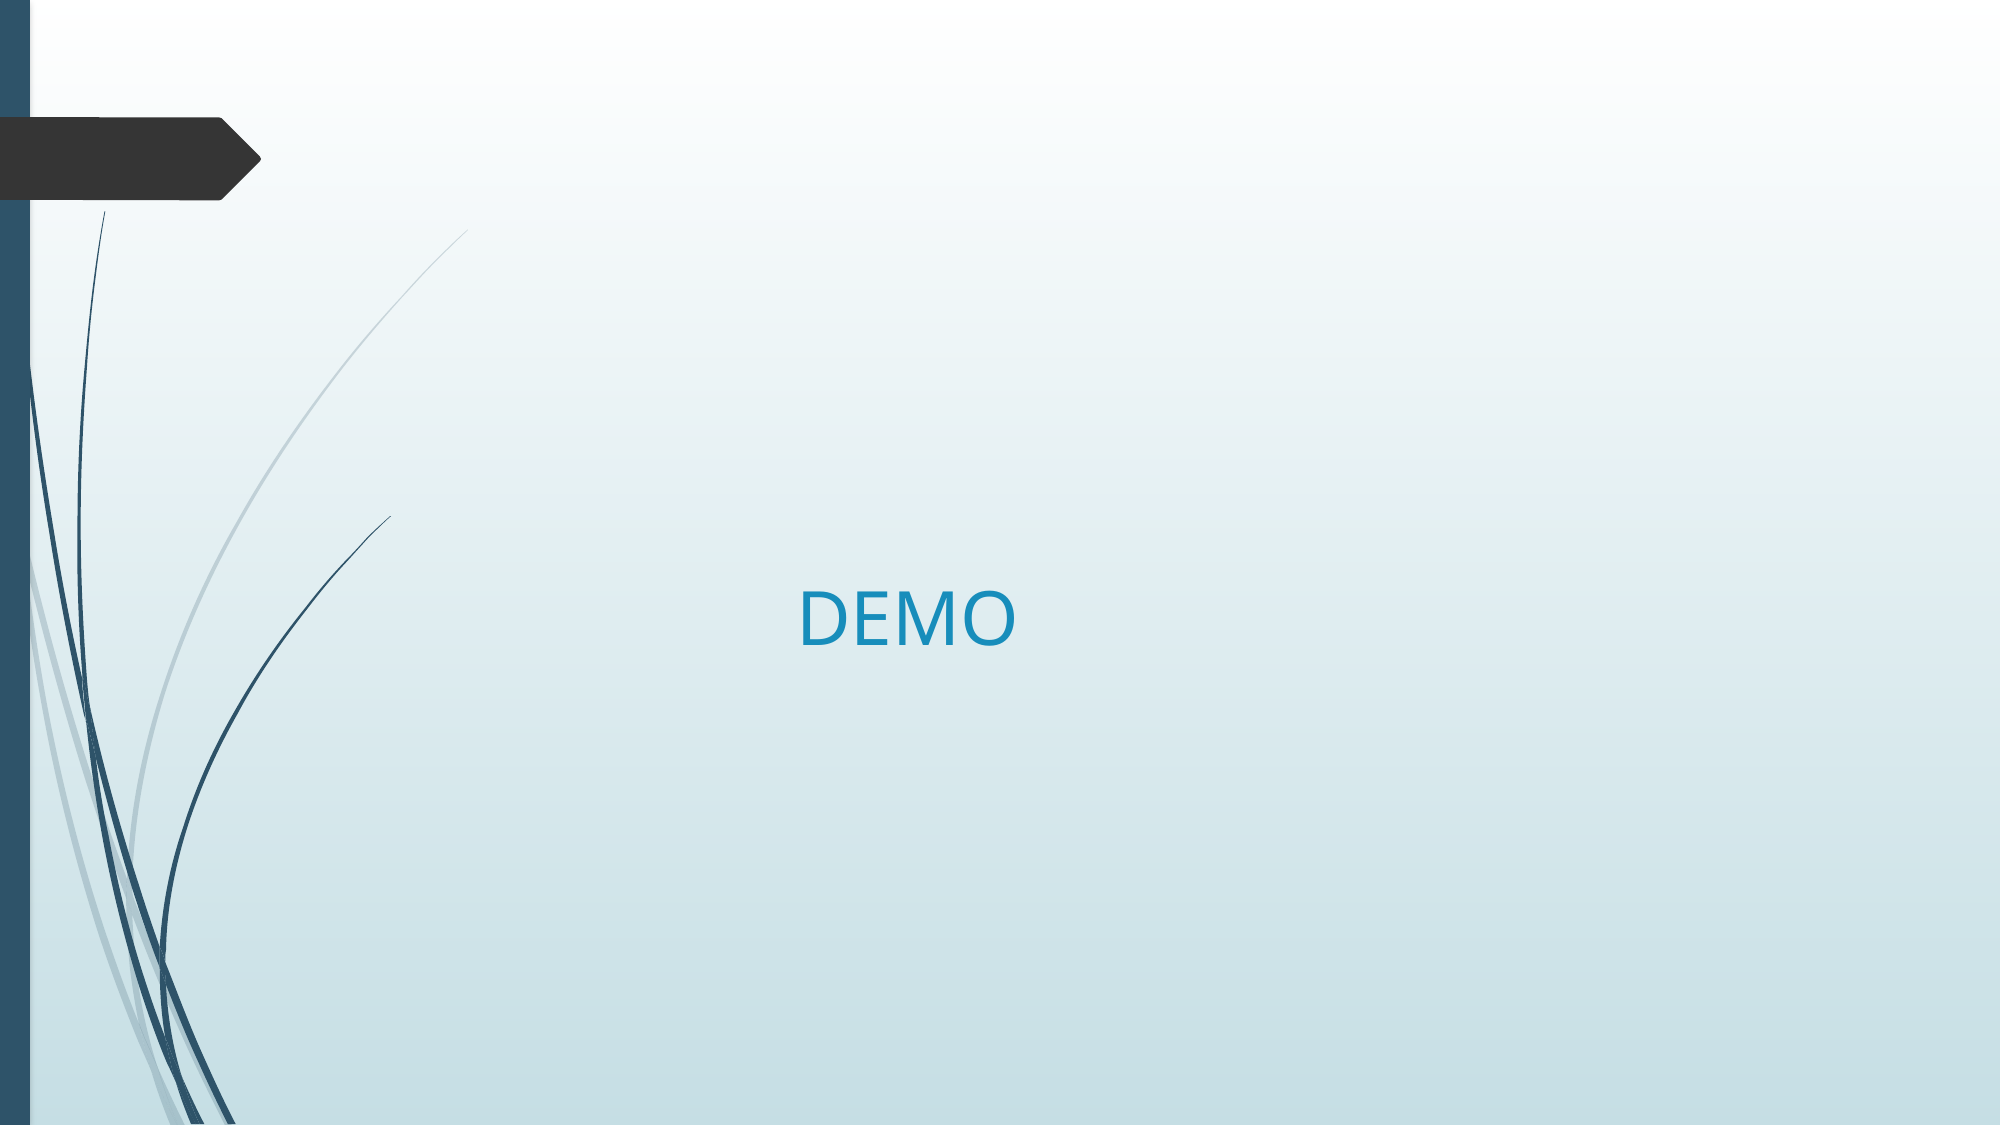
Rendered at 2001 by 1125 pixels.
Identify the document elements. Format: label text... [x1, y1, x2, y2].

title DEMO [781, 562, 2000, 773]
